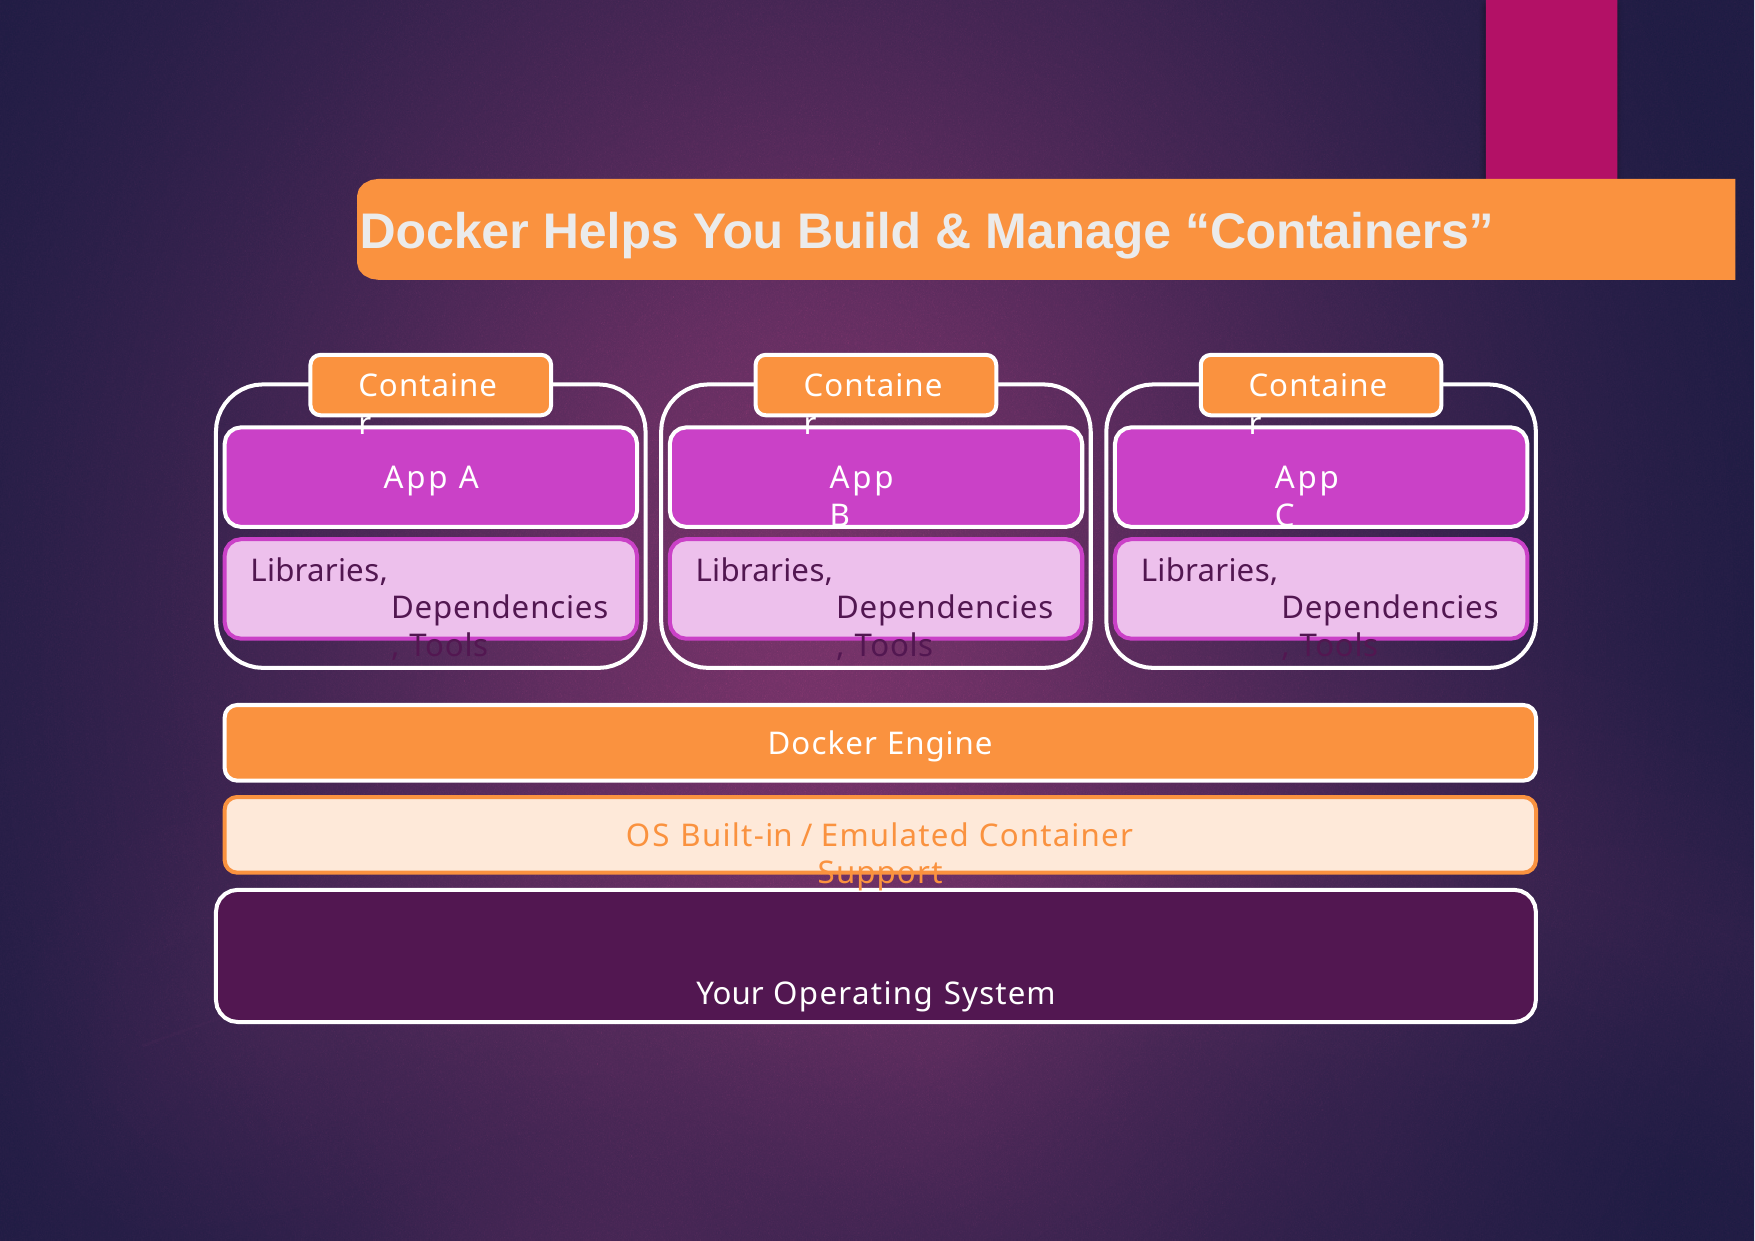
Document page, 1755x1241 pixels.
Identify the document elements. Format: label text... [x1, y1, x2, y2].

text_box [667, 425, 1085, 530]
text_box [308, 352, 554, 418]
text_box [222, 702, 1539, 784]
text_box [658, 382, 1094, 671]
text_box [213, 887, 1539, 1025]
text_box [753, 352, 999, 418]
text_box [222, 794, 1539, 876]
title Docker Helps You Build & Manage “Containers” [357, 196, 1711, 407]
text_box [222, 425, 640, 530]
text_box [1198, 352, 1444, 418]
text_box [357, 178, 1736, 280]
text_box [1112, 425, 1530, 530]
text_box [213, 382, 648, 671]
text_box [1104, 382, 1539, 671]
